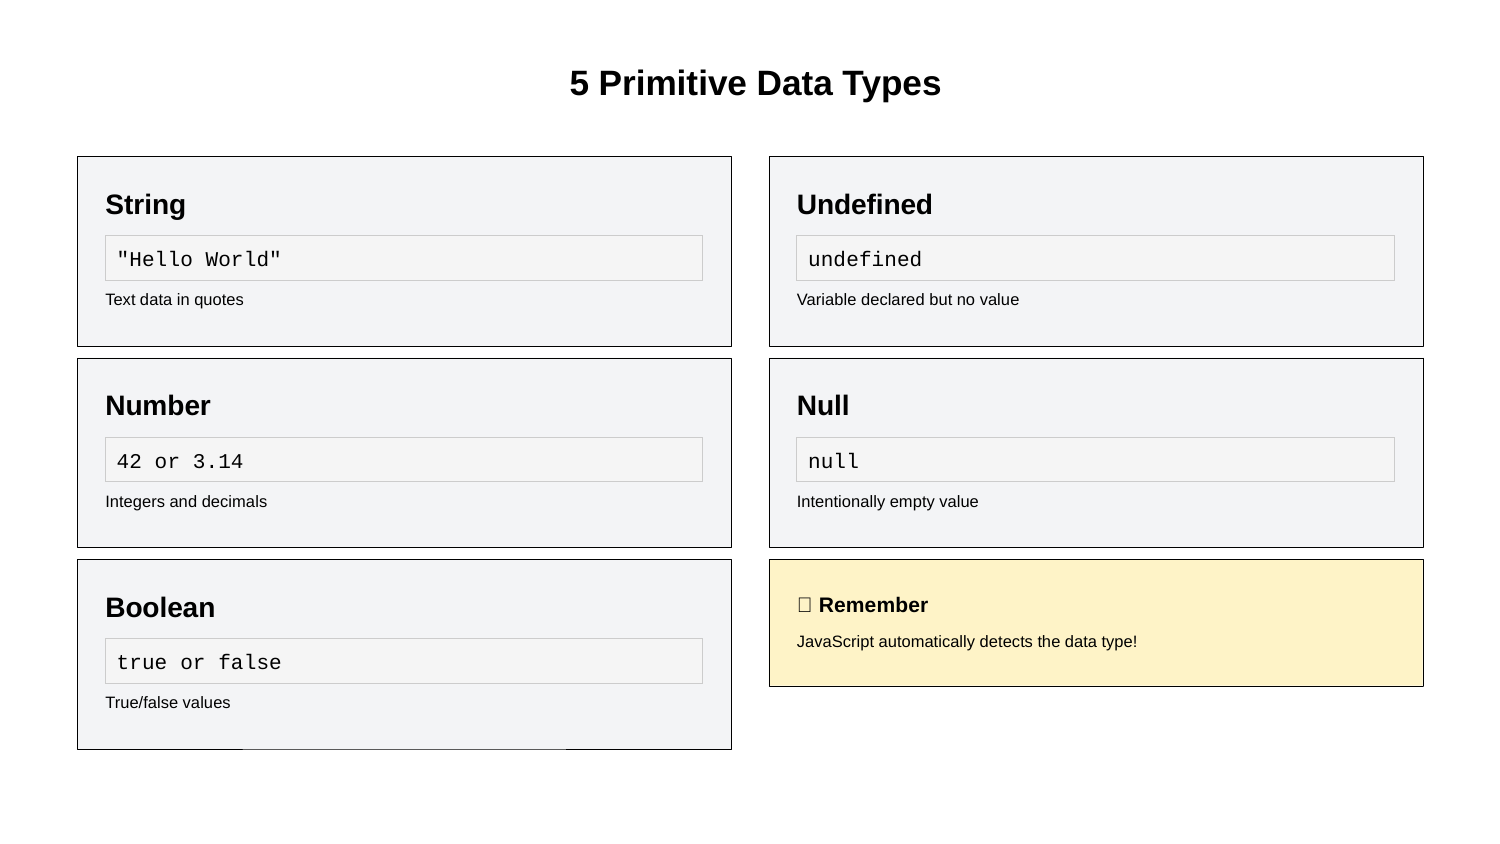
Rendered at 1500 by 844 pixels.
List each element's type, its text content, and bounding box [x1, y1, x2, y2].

text_box 42 or 3.14 [105, 441, 715, 478]
text_box [105, 277, 703, 281]
text_box "Hello World" [105, 239, 715, 277]
text_box [105, 680, 703, 684]
text_box true or false [105, 642, 715, 680]
text_box [768, 559, 1423, 686]
text_box Null [796, 387, 1407, 422]
text_box [105, 638, 703, 642]
text_box String [105, 185, 715, 220]
text_box [796, 437, 1395, 441]
text_box JavaScript automatically detects the data type! [796, 631, 1407, 652]
text_box [796, 235, 1395, 239]
text_box null [796, 441, 1407, 478]
text_box Number [105, 387, 715, 422]
text_box [105, 478, 703, 482]
text_box [768, 156, 1423, 346]
text_box undefined [796, 239, 1407, 277]
text_box [105, 437, 703, 441]
text_box 💡 Remember [796, 590, 1407, 617]
text_box [796, 478, 1395, 482]
text_box Variable declared but no value [796, 289, 1407, 309]
text_box [768, 357, 1423, 548]
text_box [105, 235, 703, 239]
text_box [77, 559, 732, 749]
text_box 5 Primitive Data Types [77, 60, 1435, 103]
text_box [77, 156, 732, 346]
text_box Text data in quotes [105, 289, 715, 309]
text_box Intentionally empty value [796, 490, 1407, 511]
text_box True/false values [105, 692, 715, 713]
text_box Integers and decimals [105, 490, 715, 511]
text_box [77, 357, 732, 548]
text_box Undefined [796, 185, 1407, 220]
text_box Boolean [105, 589, 715, 623]
text_box [796, 277, 1395, 281]
